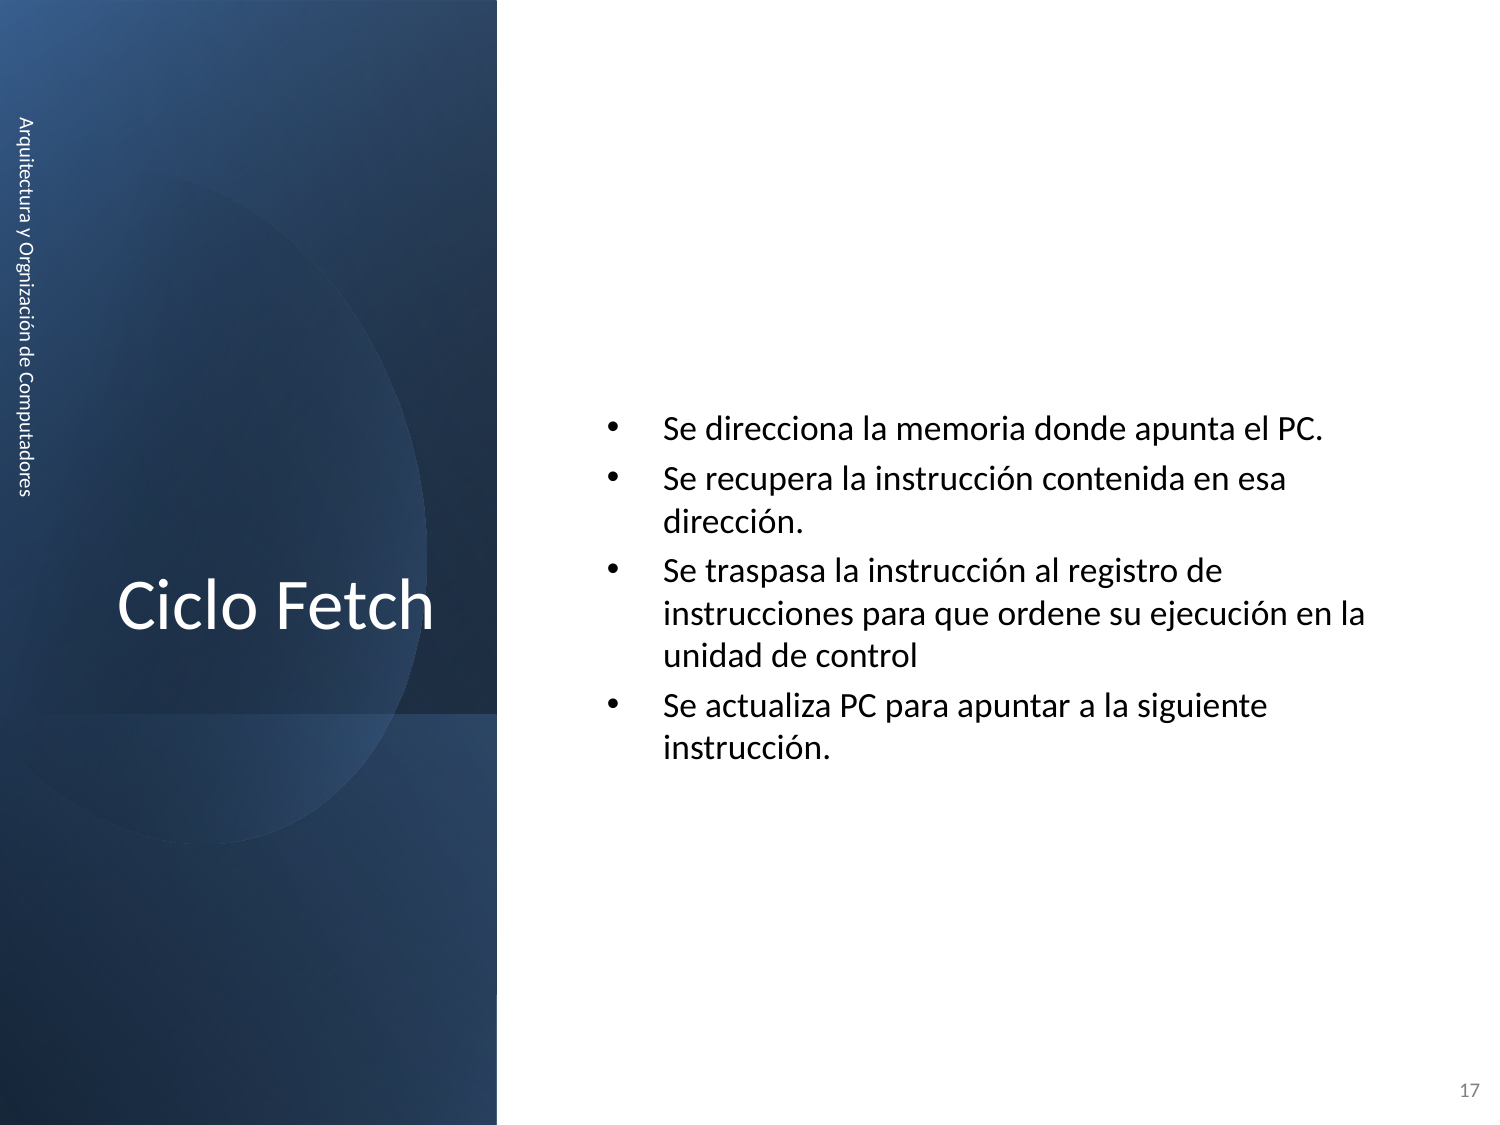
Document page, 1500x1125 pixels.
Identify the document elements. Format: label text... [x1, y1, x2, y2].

text_box [499, 0, 1500, 1125]
title Ciclo Fetch [57, 96, 452, 652]
footer Arquitectura y Orgnización de Computadores [0, 102, 59, 609]
text_box [0, 0, 499, 1125]
slide_number 17 [1440, 1058, 1496, 1119]
